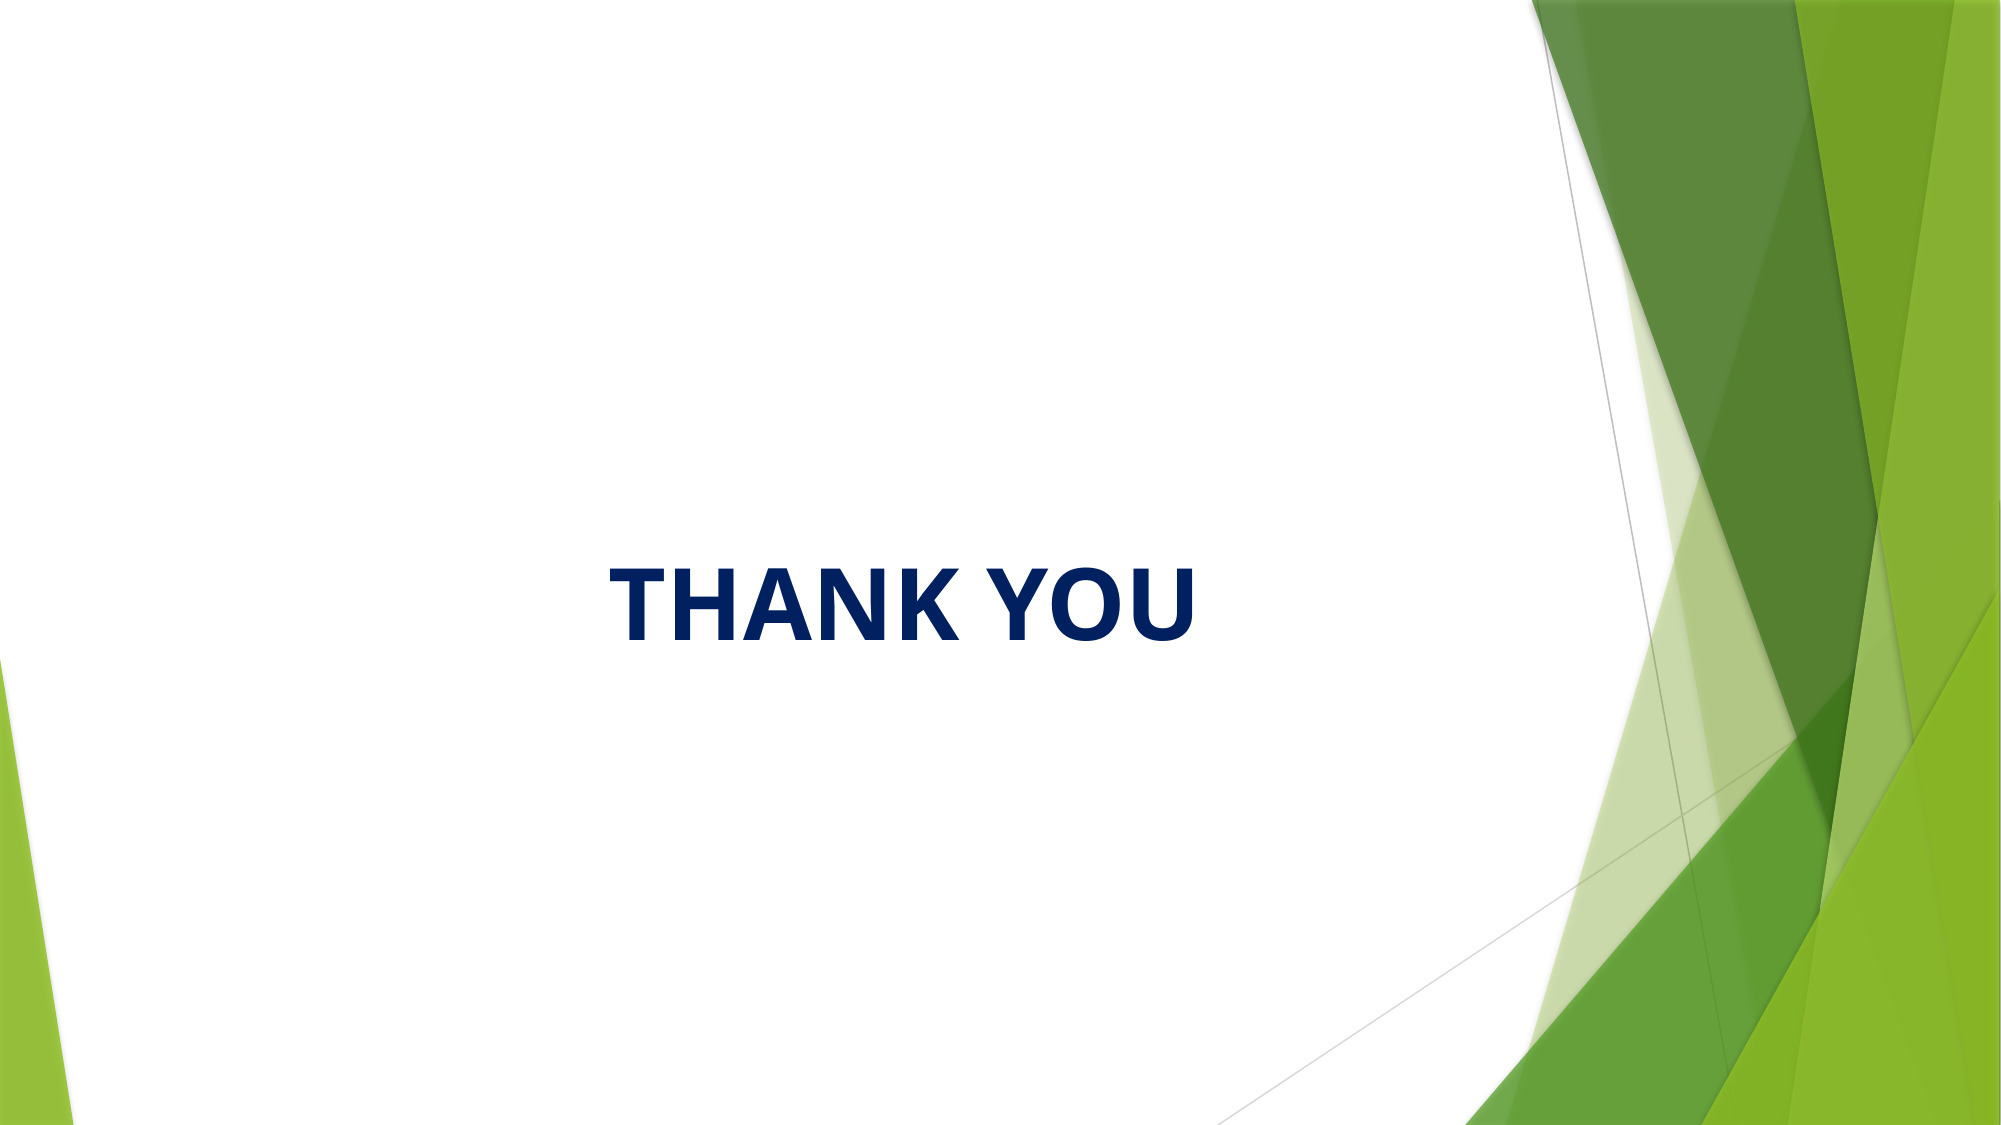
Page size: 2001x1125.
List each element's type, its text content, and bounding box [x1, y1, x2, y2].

list THANK YOU [178, 215, 1632, 1023]
